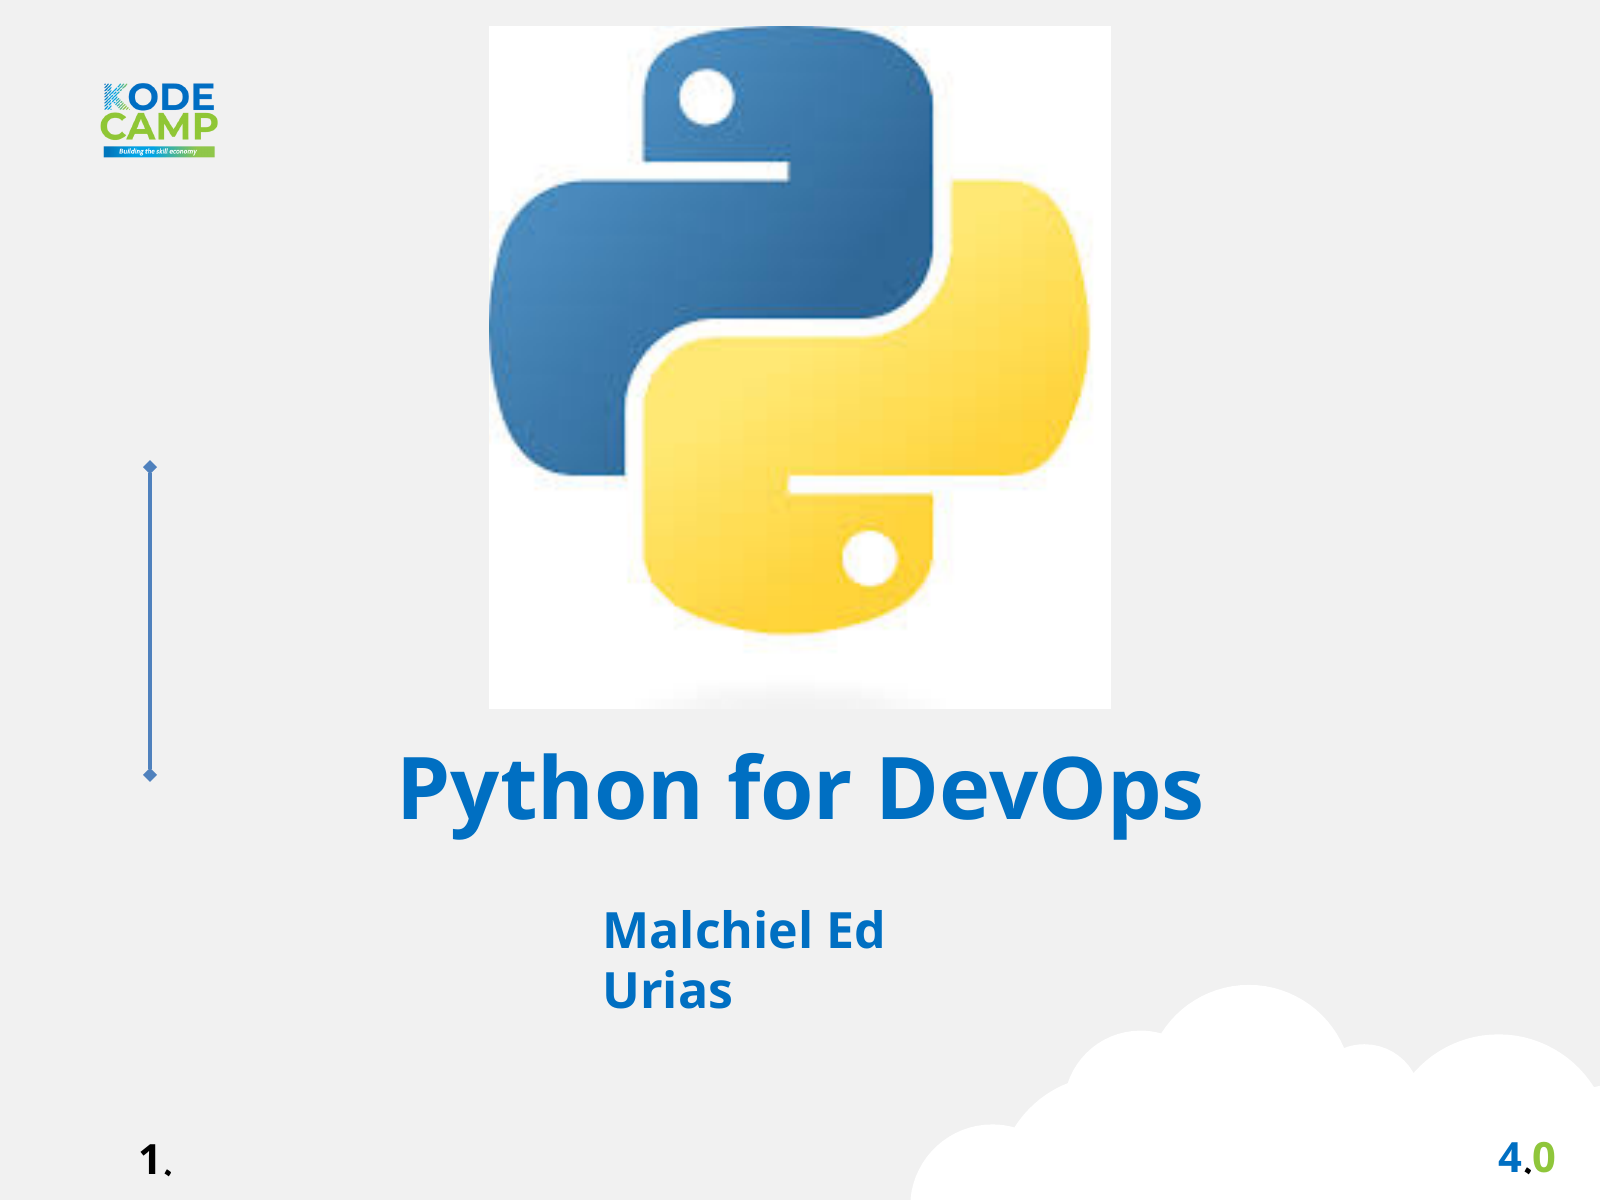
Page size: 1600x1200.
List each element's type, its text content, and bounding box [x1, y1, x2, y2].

text_box 1. [136, 1130, 175, 1183]
picture [489, 26, 1111, 710]
text_box Python for DevOps [314, 731, 1285, 837]
text_box Malchiel Ed Urias [600, 896, 1000, 1019]
picture [57, 18, 261, 222]
text_box 4.0 [1496, 1129, 1568, 1182]
